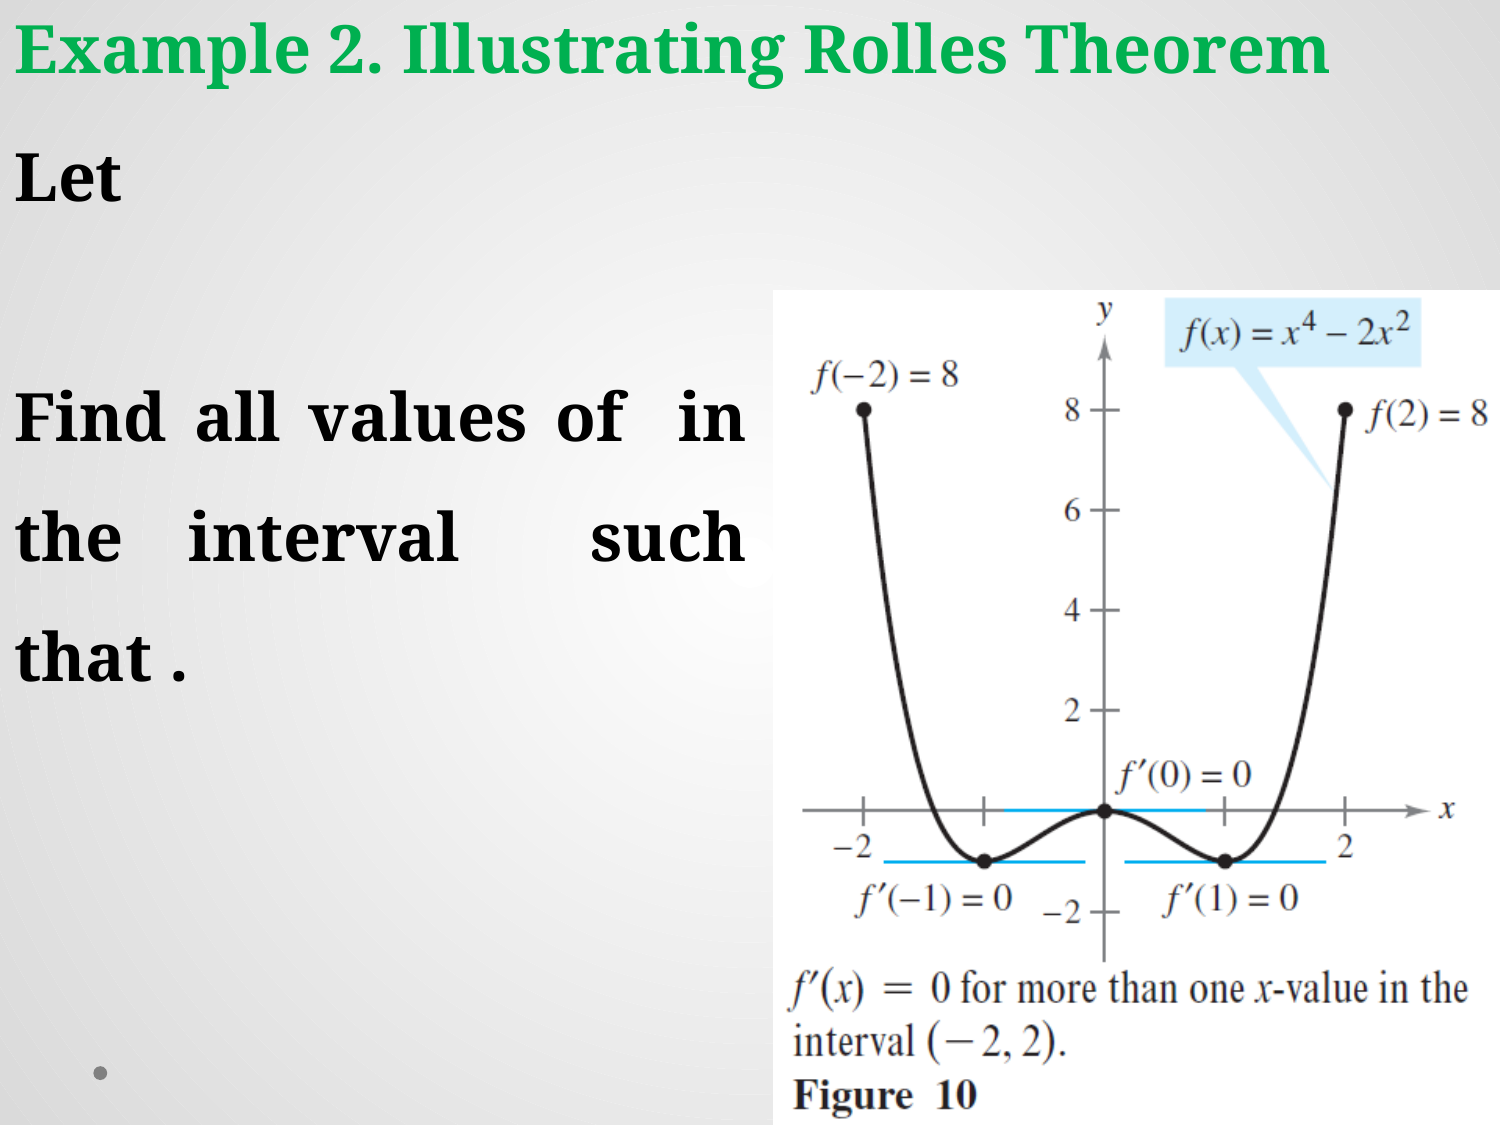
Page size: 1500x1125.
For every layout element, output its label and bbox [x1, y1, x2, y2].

picture [773, 290, 1500, 1125]
